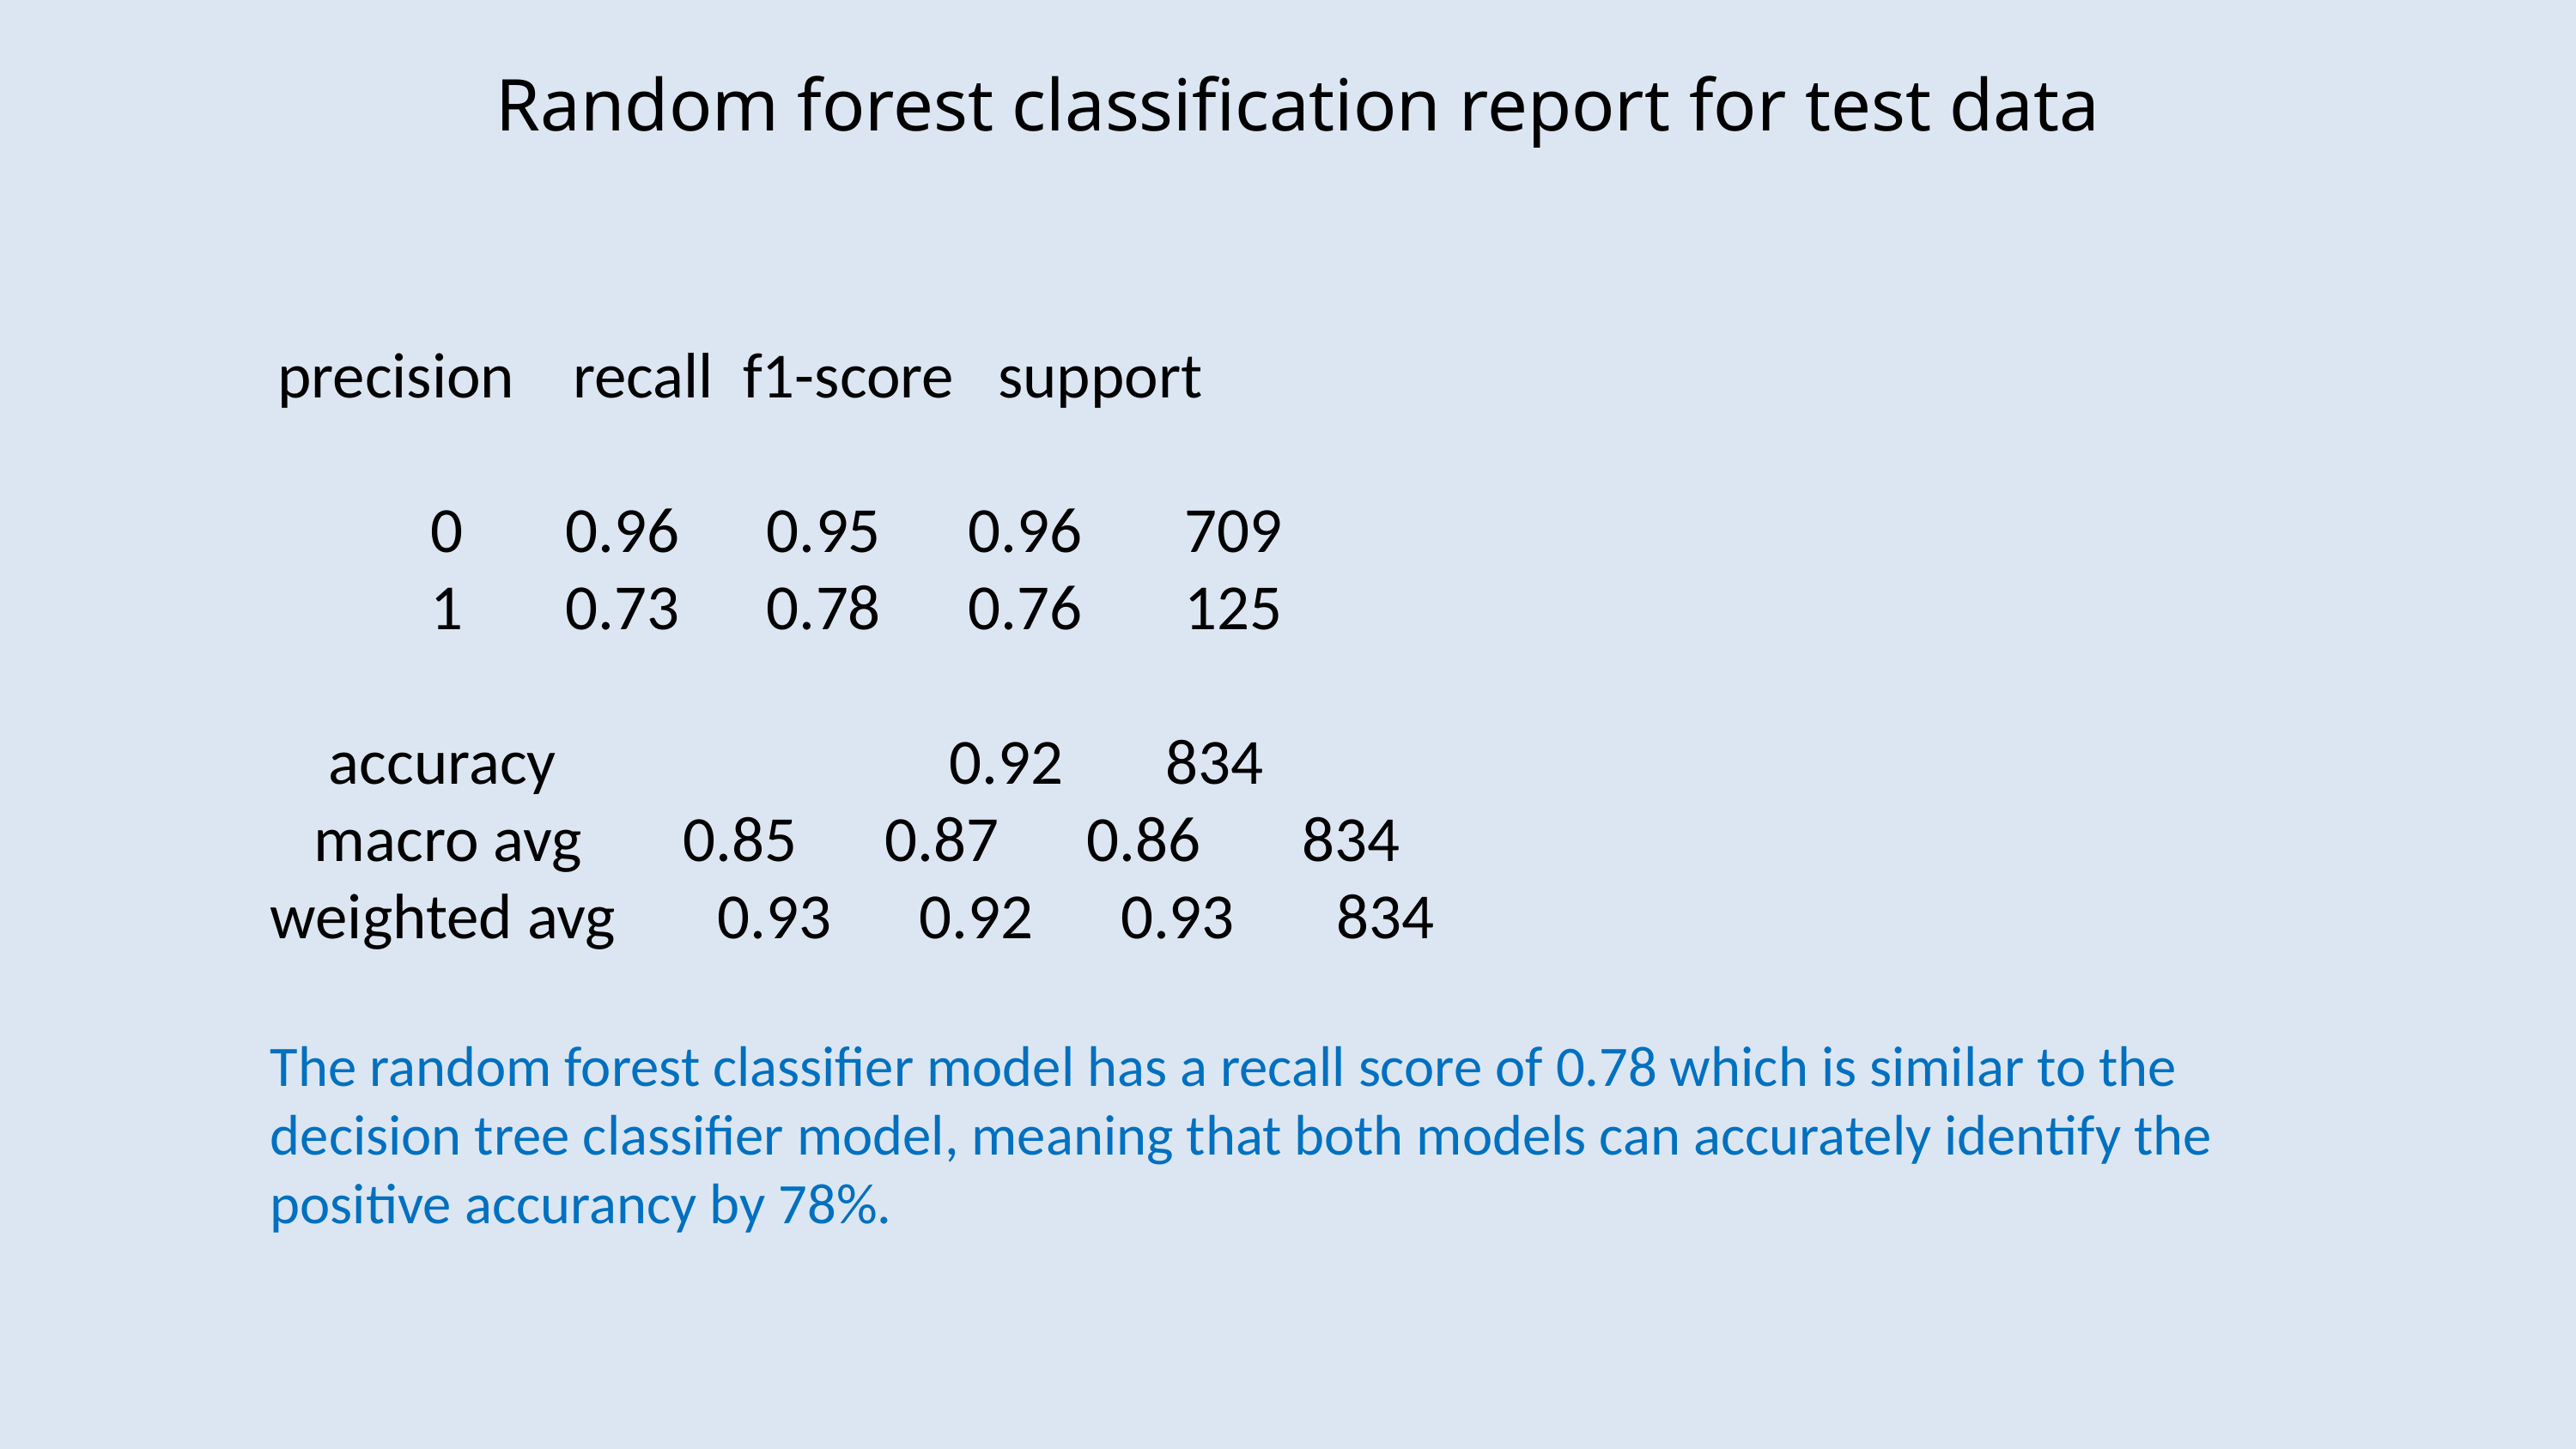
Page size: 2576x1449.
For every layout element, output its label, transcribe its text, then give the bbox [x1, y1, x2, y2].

text_box Random forest classification report for test data [258, 58, 2340, 145]
text_box precision recall f1-score support 0 0.96 0.95 0.96 709 1 0.73 0.78 0.76 125 accuracy 0.92 834 macro avg 0.85 0.87 0.86 834 weighted avg 0.93 0.92 0.93 834 The random forest classifier model has a recall score of 0.78 which is similar to the decision tree classifier model, meaning that both models can accurately identify the positive accurancy by 78%. [257, 327, 2318, 1241]
